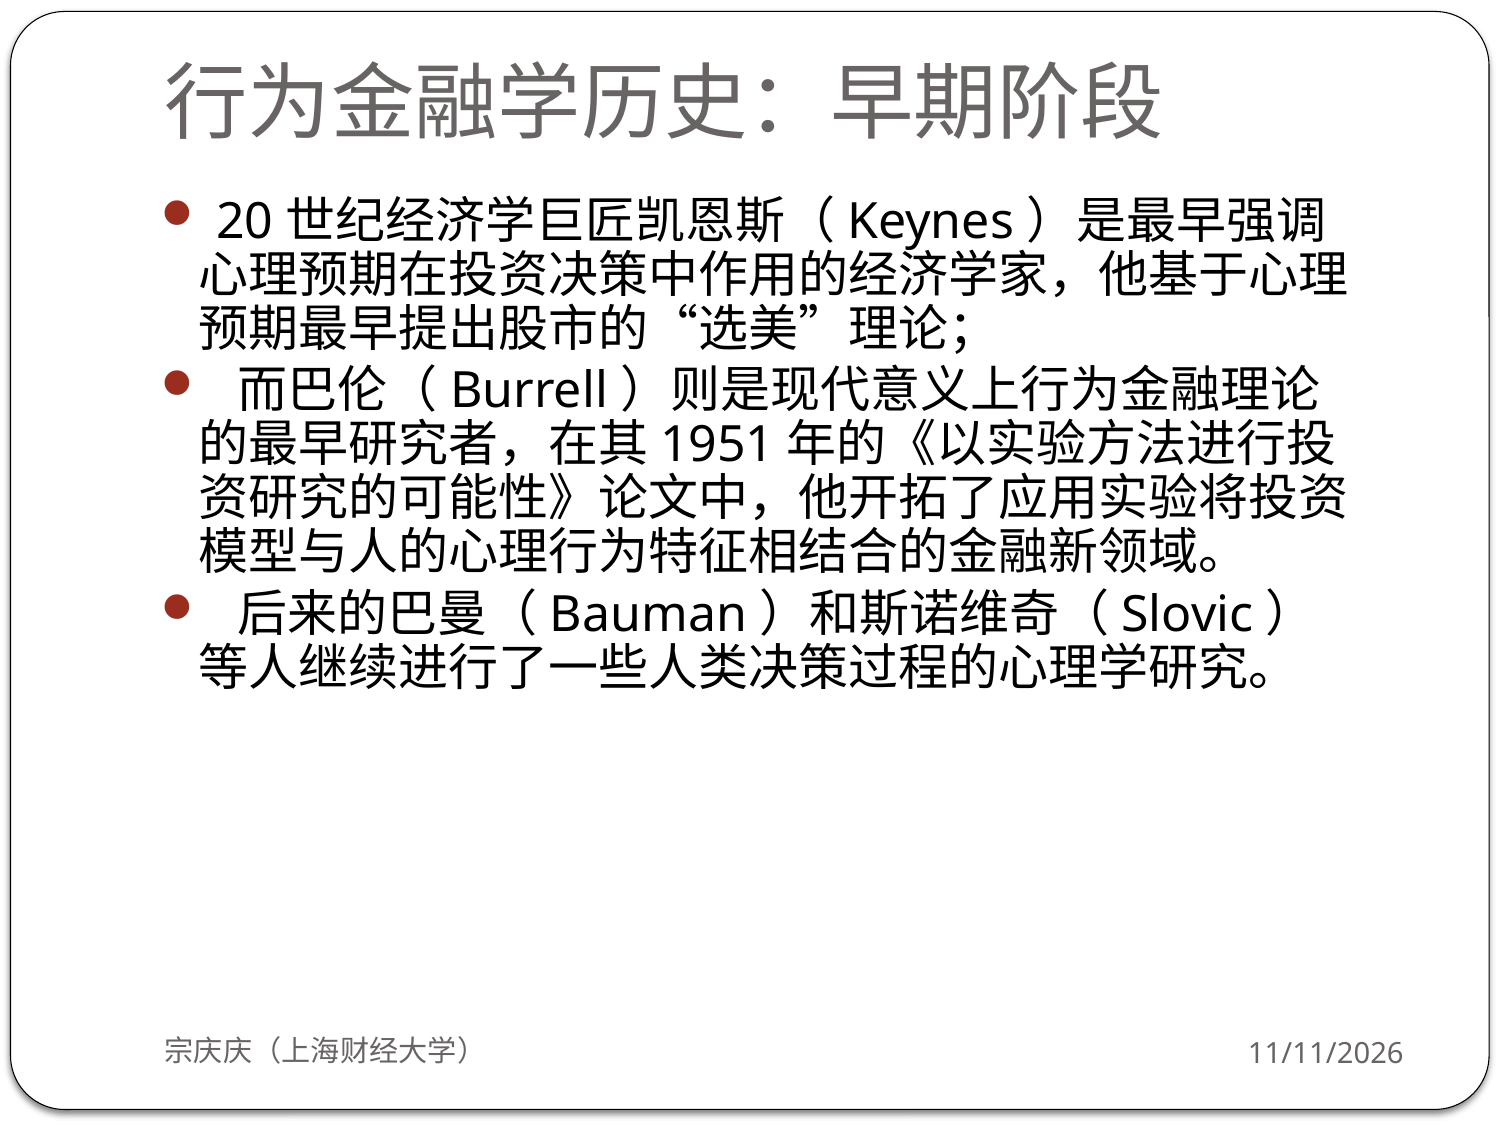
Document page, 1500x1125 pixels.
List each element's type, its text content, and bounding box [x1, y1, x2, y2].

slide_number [1012, 1015, 1419, 1094]
list 20世纪经济学巨匠凯恩斯（Keynes）是最早强调心理预期在投资决策中作用的经济学家，他基于心理预期最早提出股市的“选美”理论； 而巴伦（Burrell）则是现代意义上行为金融理论的最早研究者，在其1951年的《以实验方法进行投资研究的可能性》论文中，他开拓了应用实验将投资模型与人的心理行为特征相结合的金融新领域。 后来的巴曼（Bauman）和斯诺维奇（Slovic）等人继续进行了一些人类决策过程的心理学研究。 [93, 187, 1369, 976]
title 行为金融学历史：早期阶段 [150, 35, 1425, 164]
footer 宗庆庆（上海财经大学） [150, 1012, 800, 1088]
